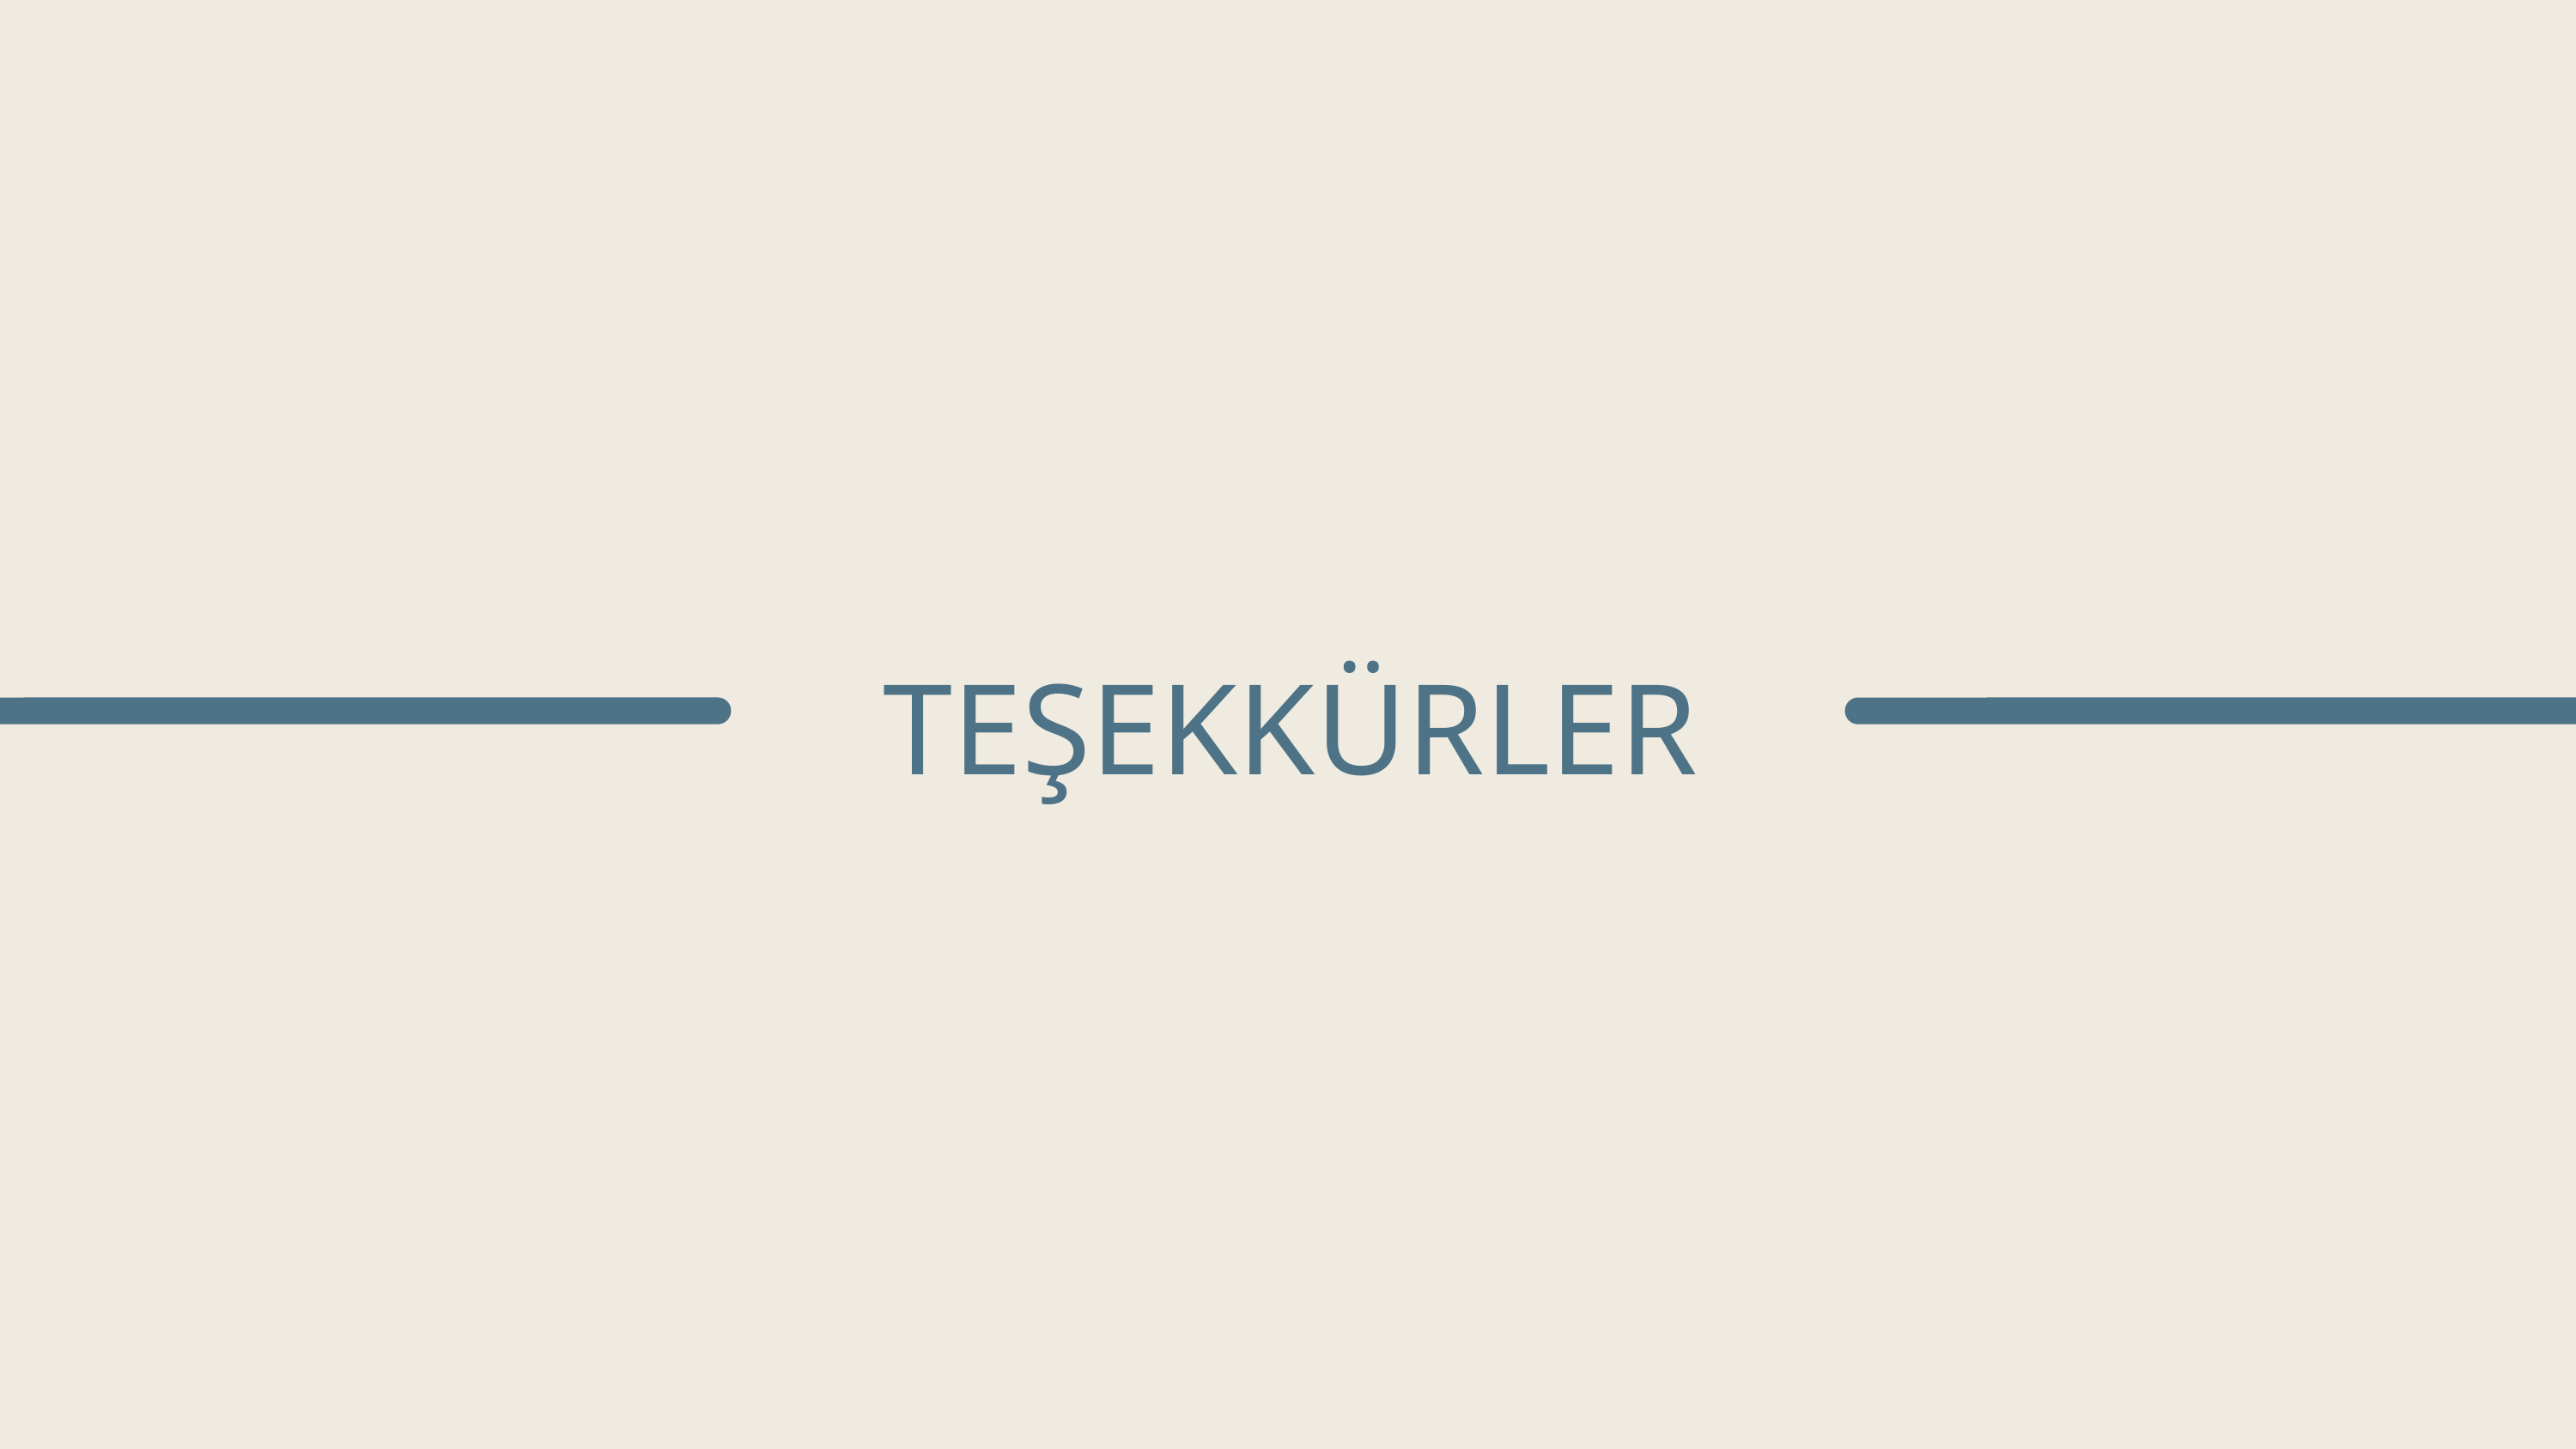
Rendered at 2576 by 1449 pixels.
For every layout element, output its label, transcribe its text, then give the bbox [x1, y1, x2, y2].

text_box TEŞEKKÜRLER [772, 650, 1809, 800]
